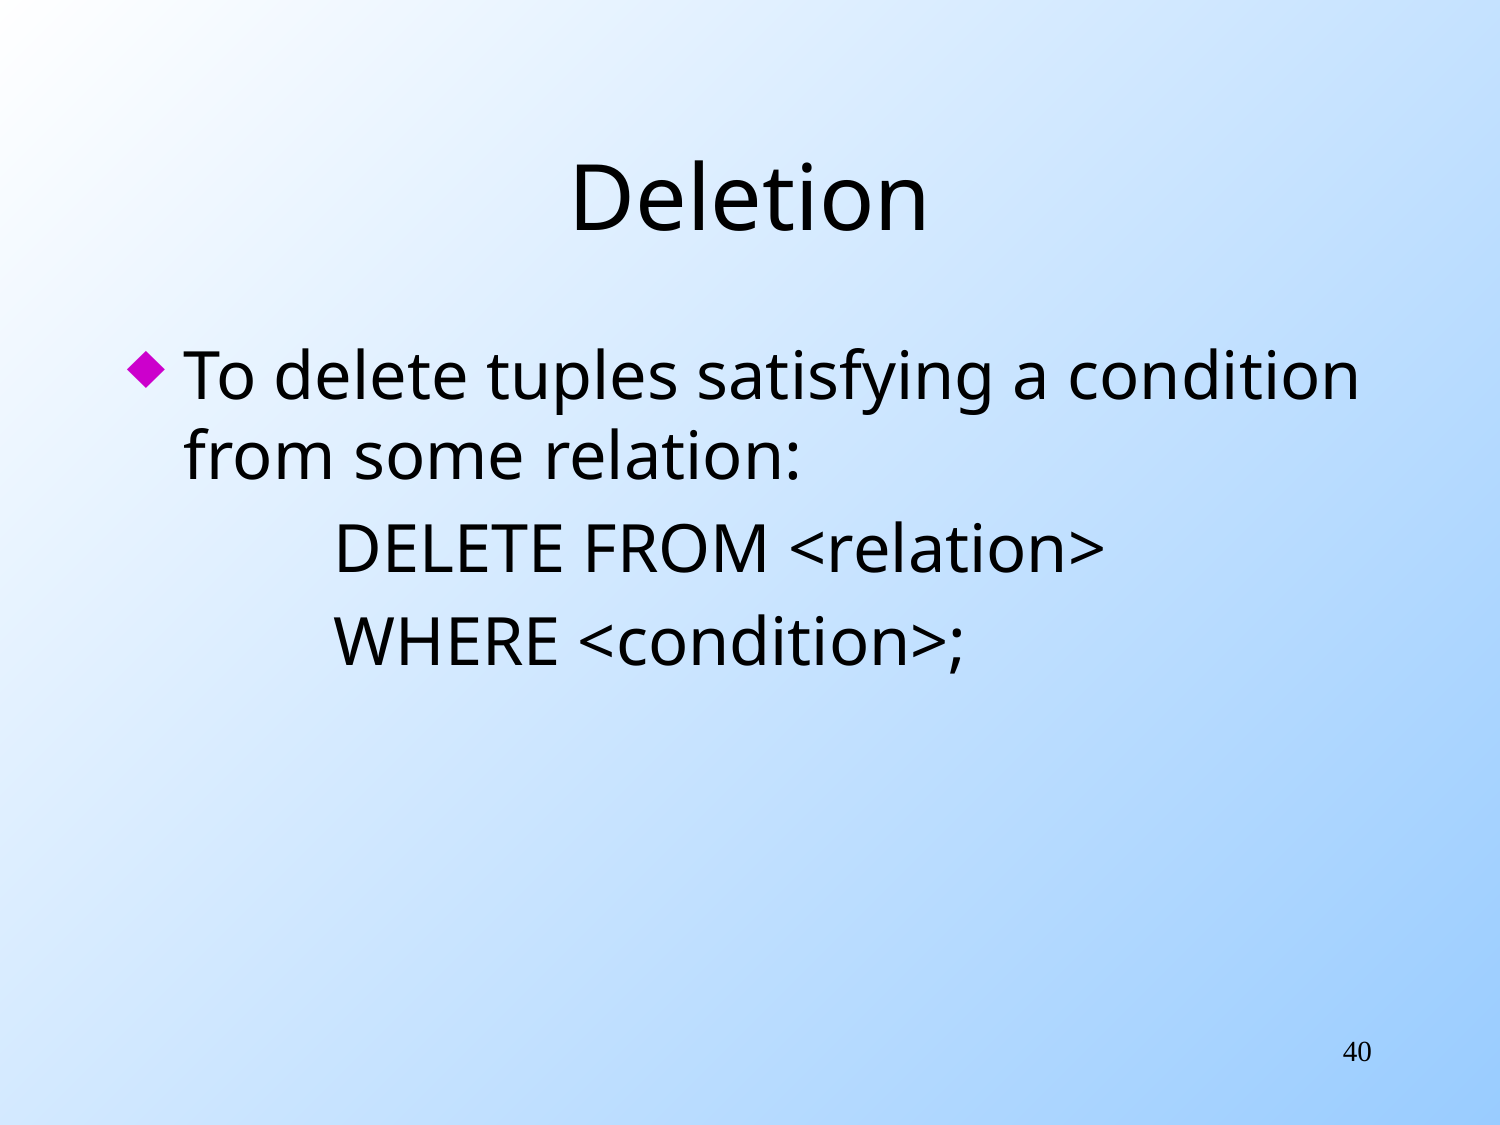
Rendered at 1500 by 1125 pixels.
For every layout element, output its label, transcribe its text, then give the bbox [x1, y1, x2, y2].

slide_number 40 [1074, 1024, 1388, 1101]
list To delete tuples satisfying a condition from some relation: DELETE FROM <relation> WHERE <condition>; [112, 324, 1388, 1001]
title Deletion [112, 99, 1388, 288]
